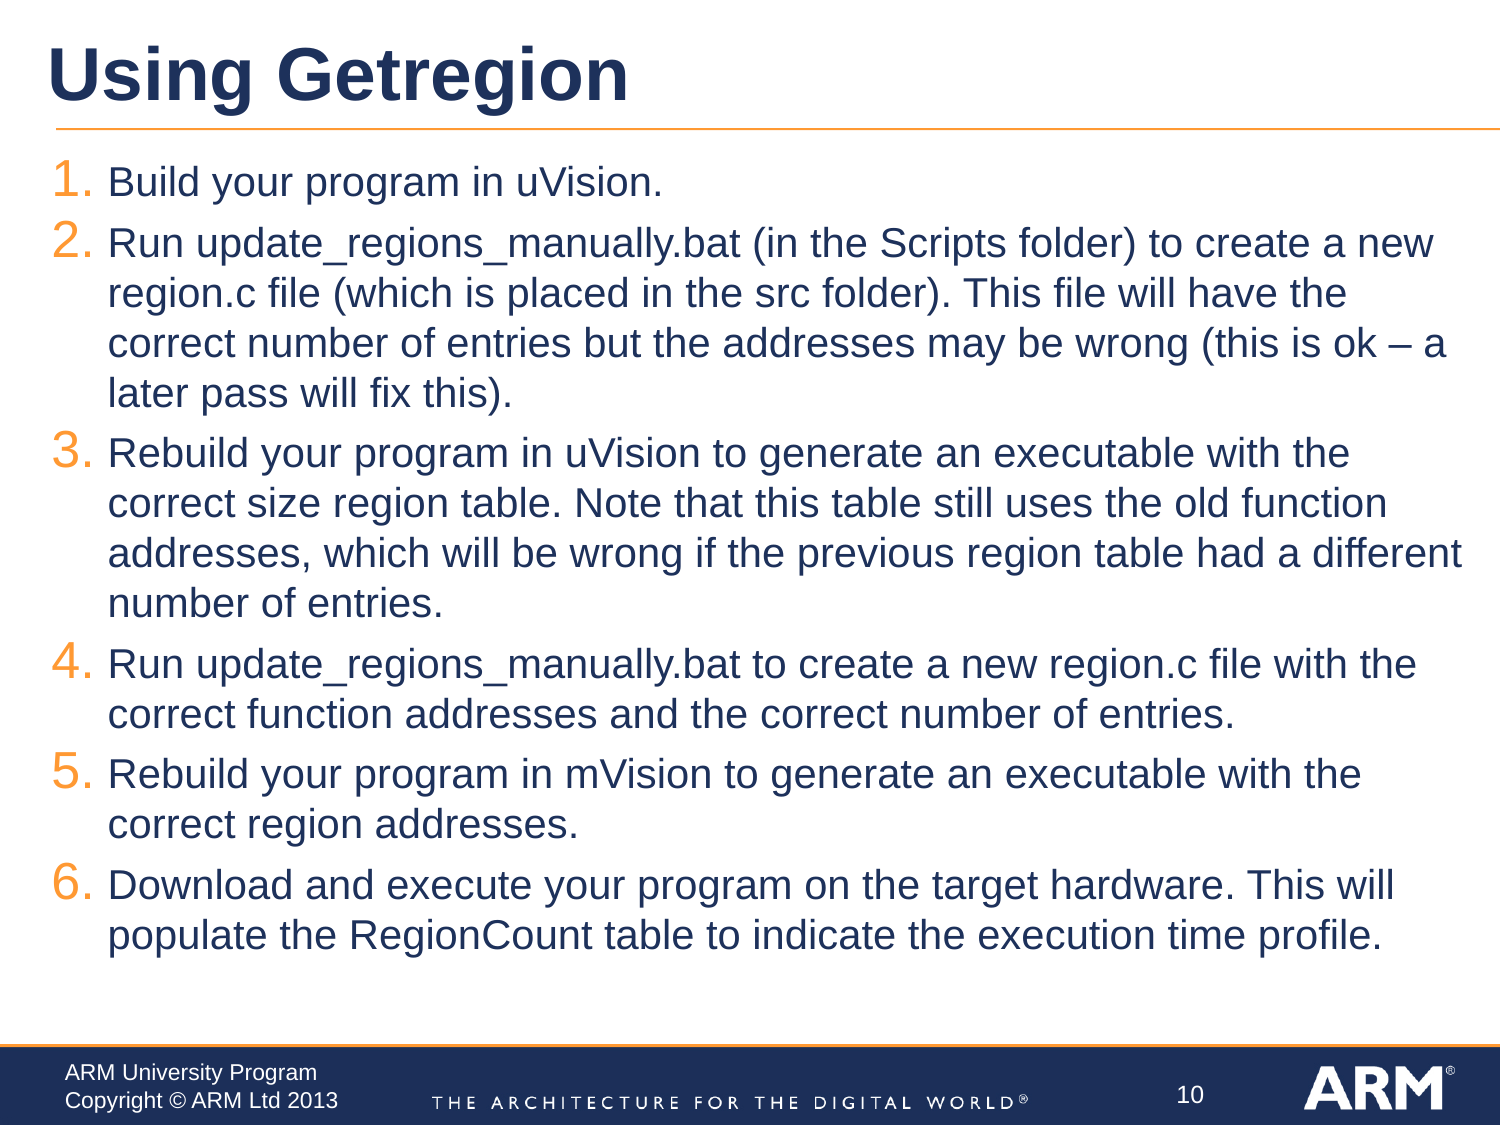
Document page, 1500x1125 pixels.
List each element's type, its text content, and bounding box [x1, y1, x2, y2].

list Build your program in uVision. Run update_regions_manually.bat (in the Scripts folder) to create a new region.c file (which is placed in the src folder). This file will have the correct number of entries but the addresses may be wrong (this is ok – a later pass will fix this). Rebuild your program in uVision to generate an executable with the correct size region table. Note that this table still uses the old function addresses, which will be wrong if the previous region table had a different number of entries. Run update_regions_manually.bat to create a new region.c file with the correct function addresses and the correct number of entries. Rebuild your program in mVision to generate an executable with the correct region addresses. Download and execute your program on the target hardware. This will populate the RegionCount table to indicate the execution time profile. [38, 148, 1500, 1039]
picture [0, 1048, 1500, 1125]
title Using Getregion [34, 1, 1500, 141]
